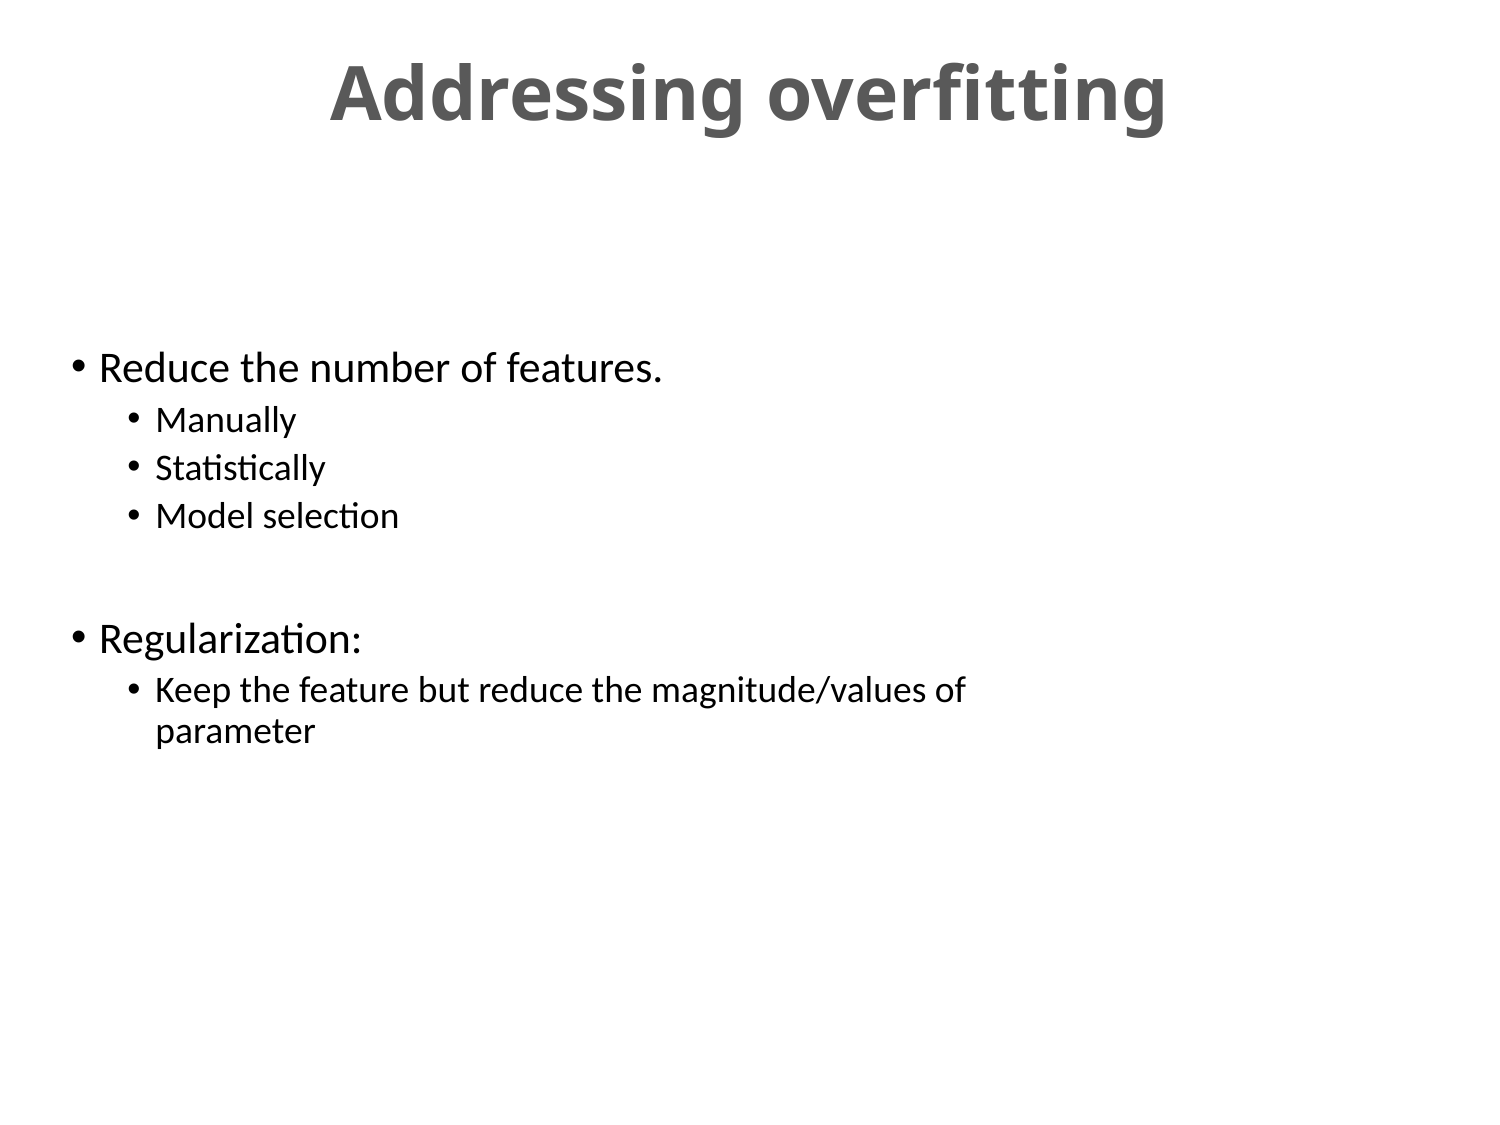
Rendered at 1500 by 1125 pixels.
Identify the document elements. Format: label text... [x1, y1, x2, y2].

title Addressing overfitting [0, 32, 1500, 161]
